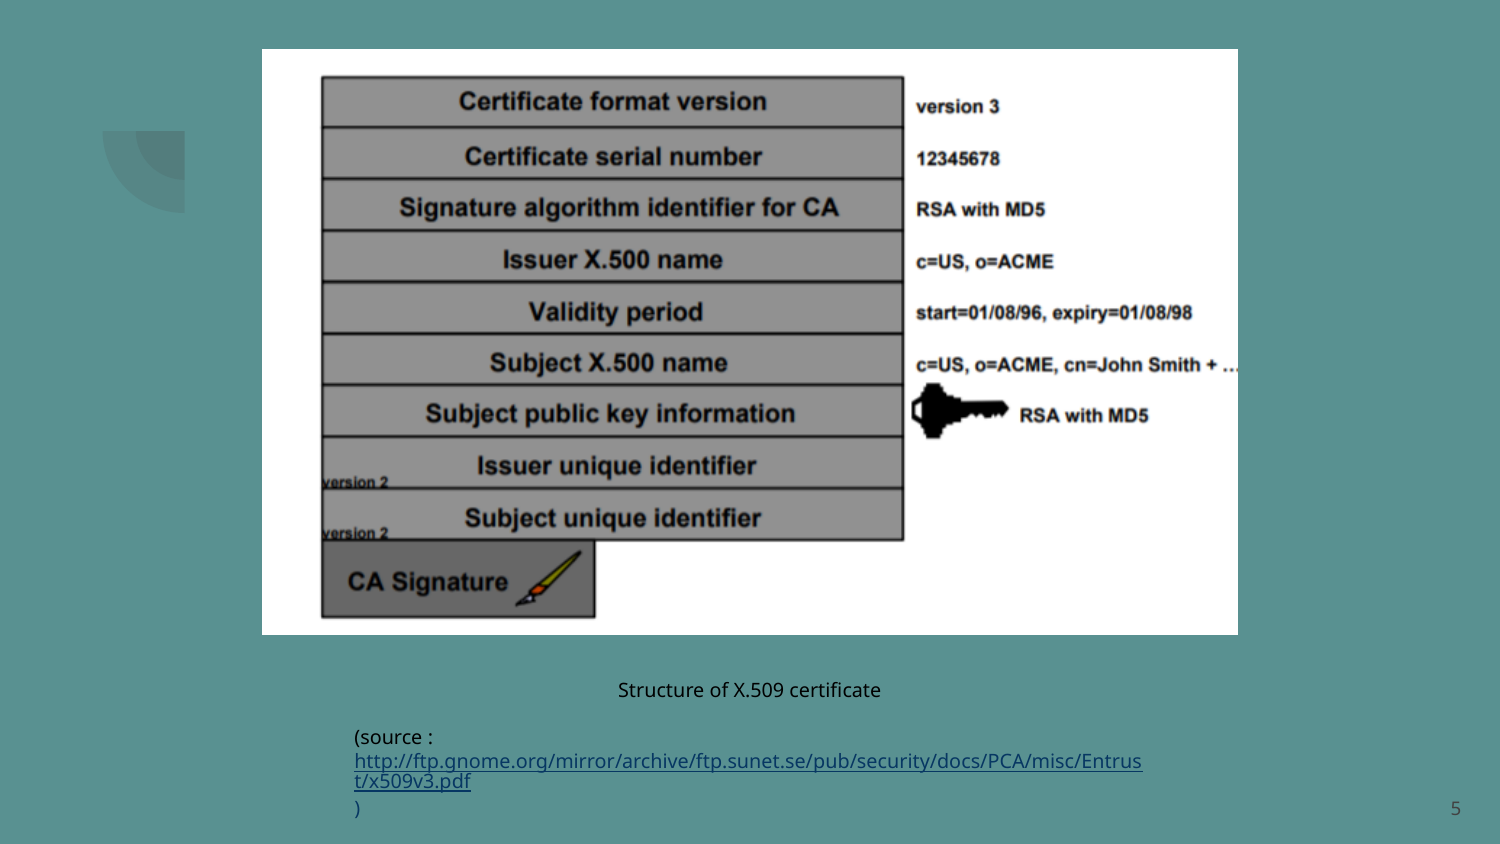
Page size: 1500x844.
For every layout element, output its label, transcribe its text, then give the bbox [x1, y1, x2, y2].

text_box Structure of X.509 certificate (source : http://ftp.gnome.org/mirror/archive/ftp.sunet.se/pub/security/docs/PCA/misc/Entrust/x509v3.pdf) [339, 662, 1161, 831]
slide_number ‹#› [1386, 777, 1477, 842]
picture [262, 48, 1238, 636]
